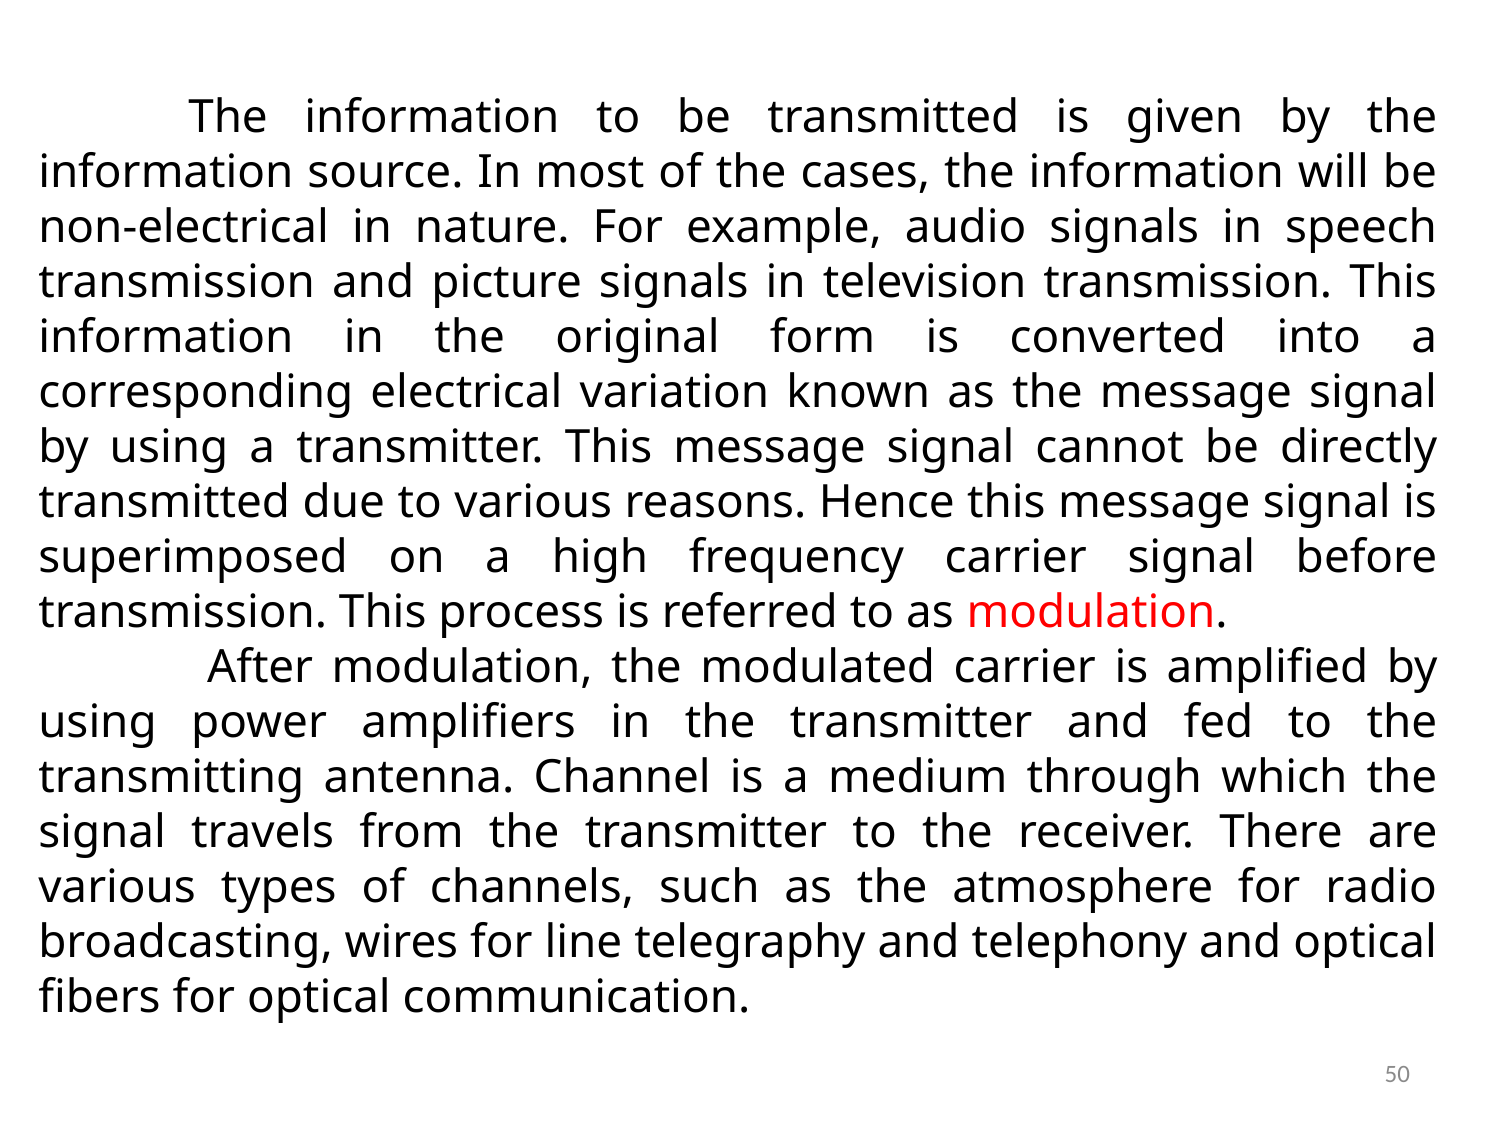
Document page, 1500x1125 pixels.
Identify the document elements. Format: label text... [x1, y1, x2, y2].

text_box The information to be transmitted is given by the information source. In most of the cases, the information will be non-electrical in nature. For example, audio signals in speech transmission and picture signals in television transmission. This information in the original form is converted into a corresponding electrical variation known as the message signal by using a transmitter. This message signal cannot be directly transmitted due to various reasons. Hence this message signal is superimposed on a high frequency carrier signal before transmission. This process is referred to as modulation. After modulation, the modulated carrier is amplified by using power amplifiers in the transmitter and fed to the transmitting antenna. Channel is a medium through which the signal travels from the transmitter to the receiver. There are various types of channels, such as the atmosphere for radio broadcasting, wires for line telegraphy and telephony and optical fibers for optical communication. [23, 79, 1454, 1029]
slide_number 50 [1074, 1042, 1425, 1103]
